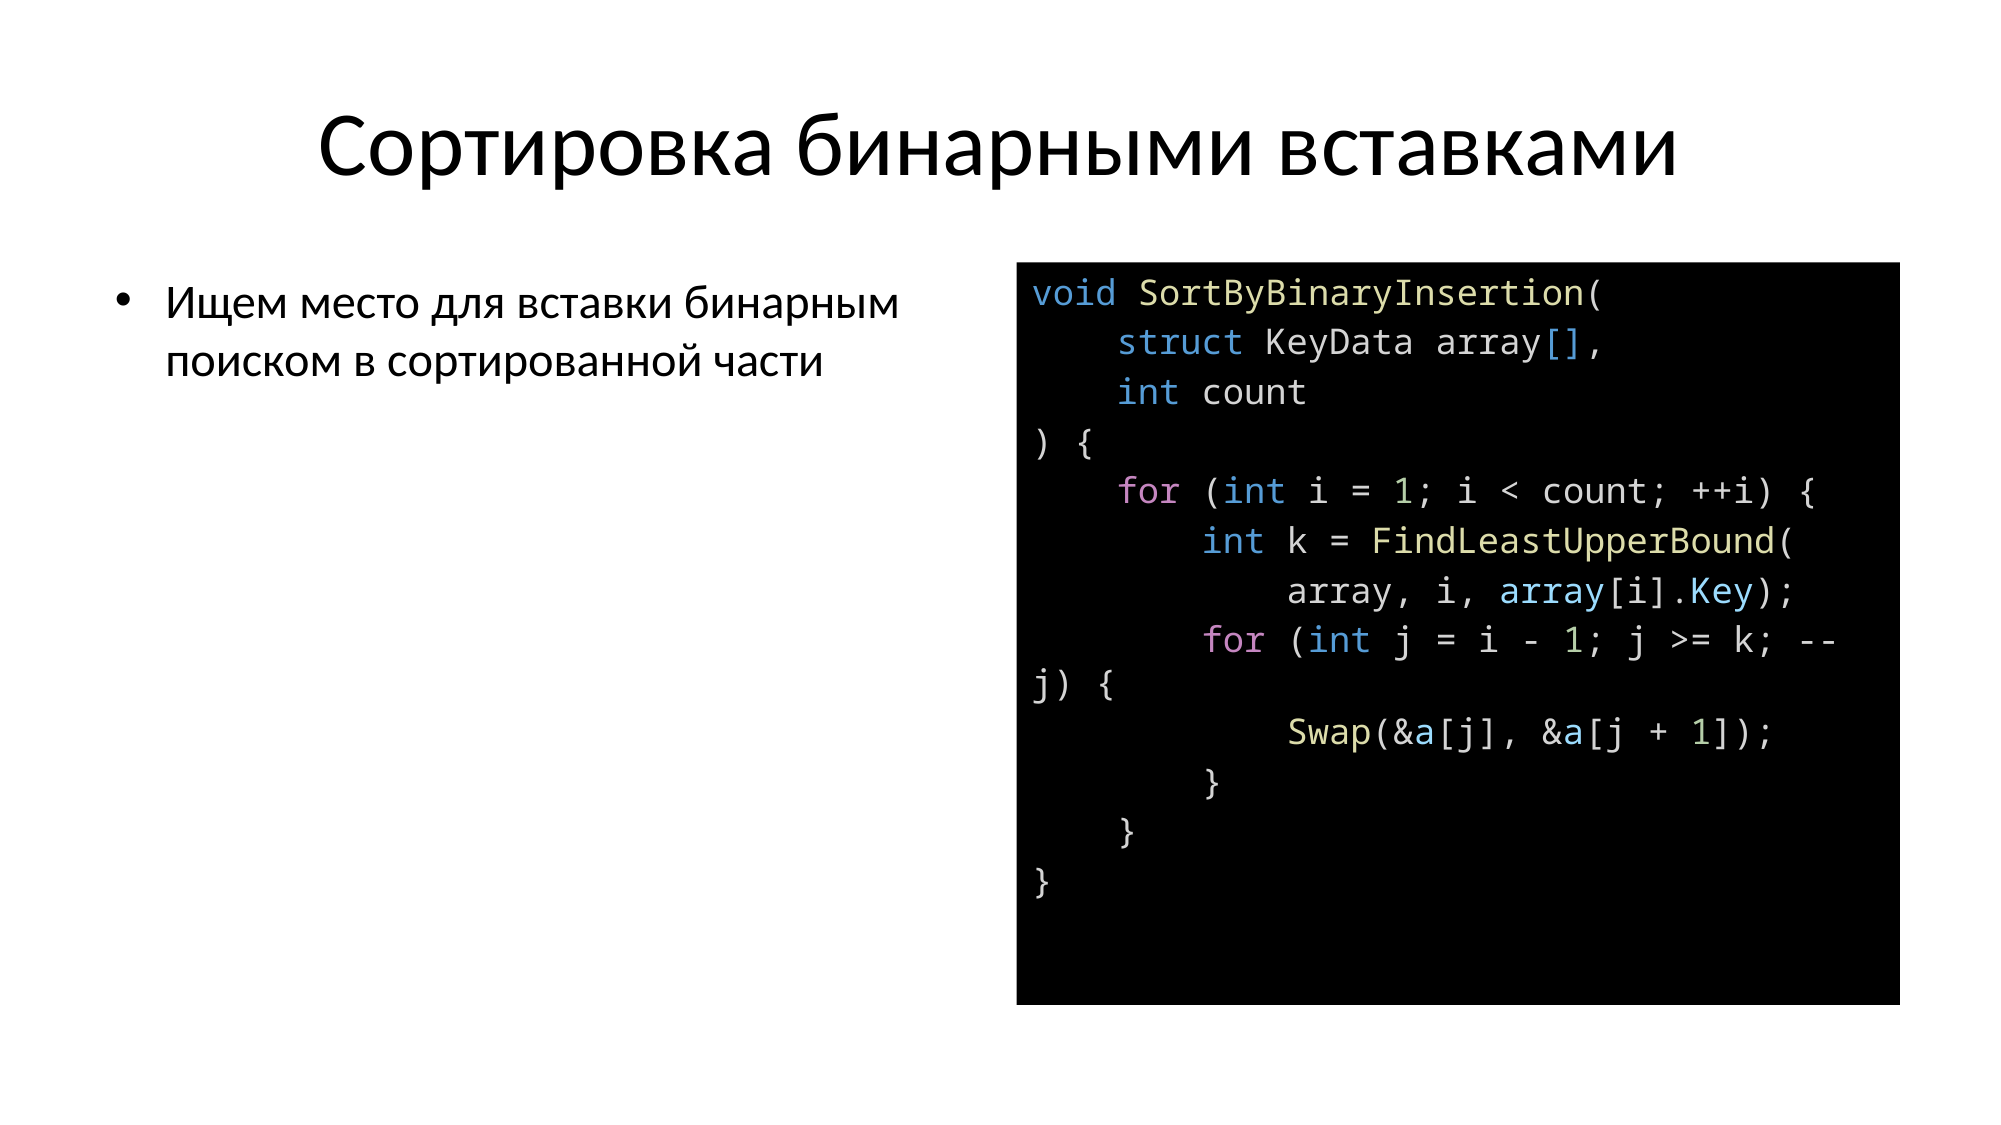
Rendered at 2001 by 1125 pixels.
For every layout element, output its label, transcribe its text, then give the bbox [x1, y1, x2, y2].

title Сортировка бинарными вставками [99, 45, 1900, 233]
list Ищем место для вставки бинарным поиском в сортированной части FindLeastUpperBound – индекс элемента с min ключом, который строго больше данного ключа Число сравнений C ≤ N ∙ log2(N) Почему? Количество обменов такое же, как без бинарного поиска Почему? [99, 262, 984, 1005]
list void SortByBinaryInsertion( struct KeyData array[], int count ) { for (int i = 1; i < count; ++i) { int k = FindLeastUpperBound( array, i, array[i].Key); for (int j = i - 1; j >= k; --j) { Swap(&a[j], &a[j + 1]); } } } [1016, 262, 1900, 1005]
